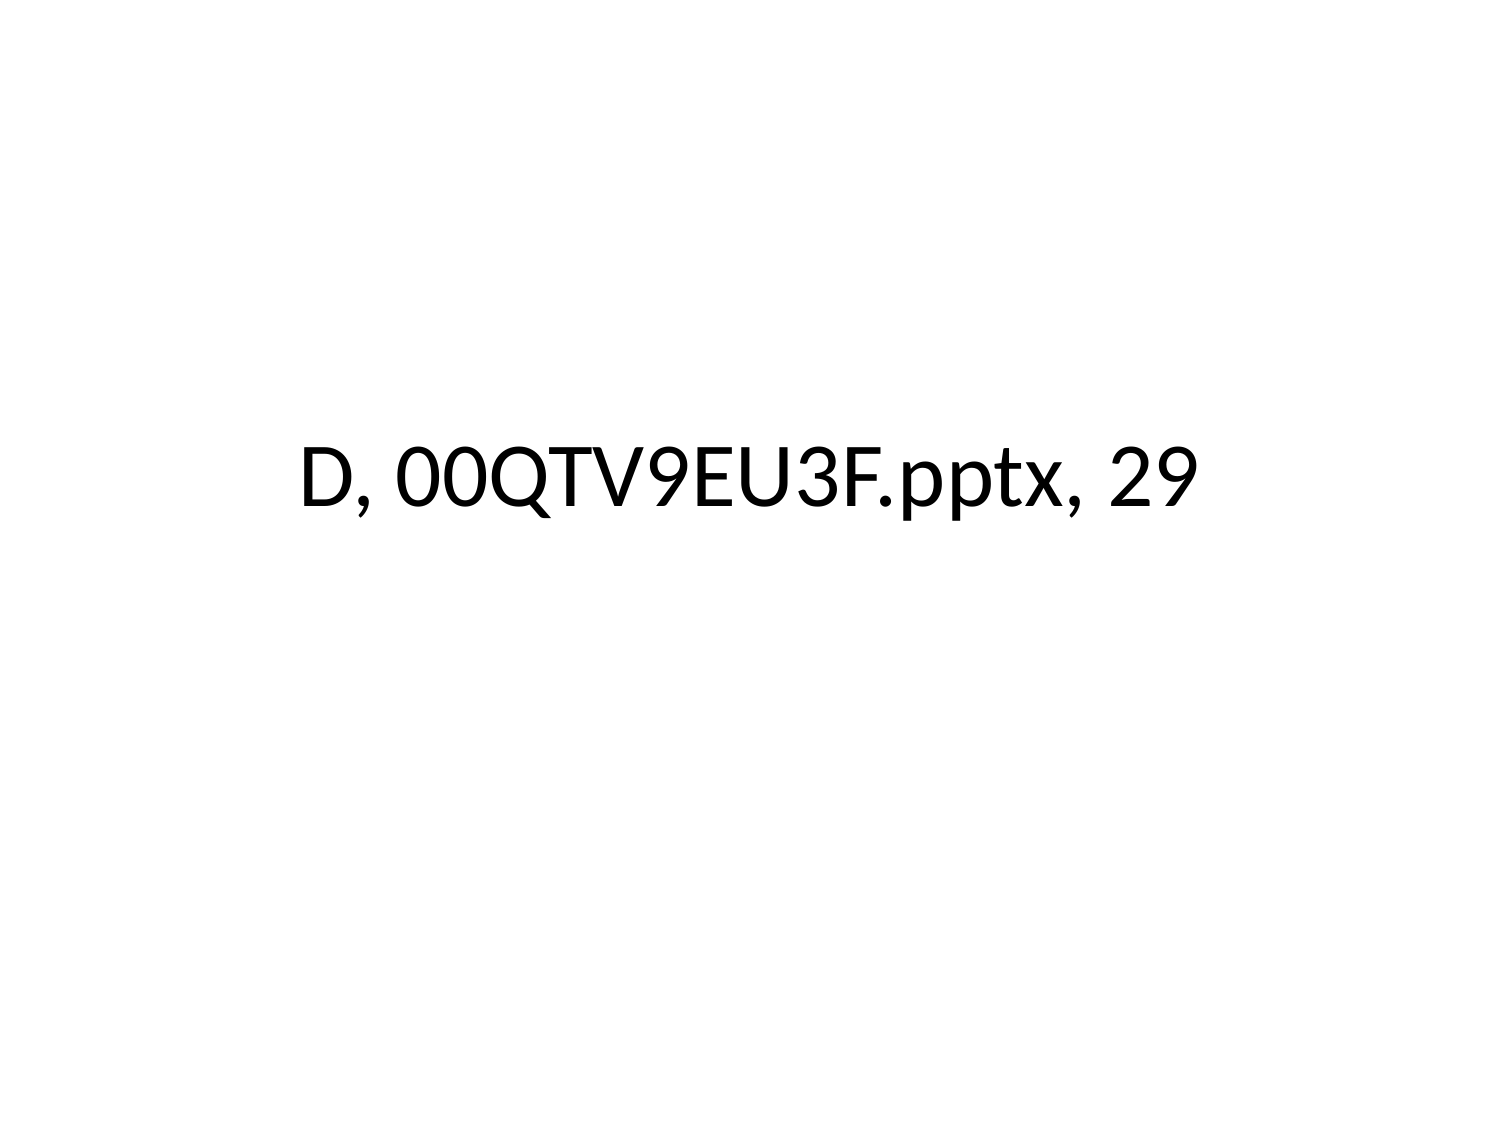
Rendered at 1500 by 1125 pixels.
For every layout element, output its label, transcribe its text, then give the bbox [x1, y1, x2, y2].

title D, 00QTV9EU3F.pptx, 29 [112, 349, 1388, 591]
